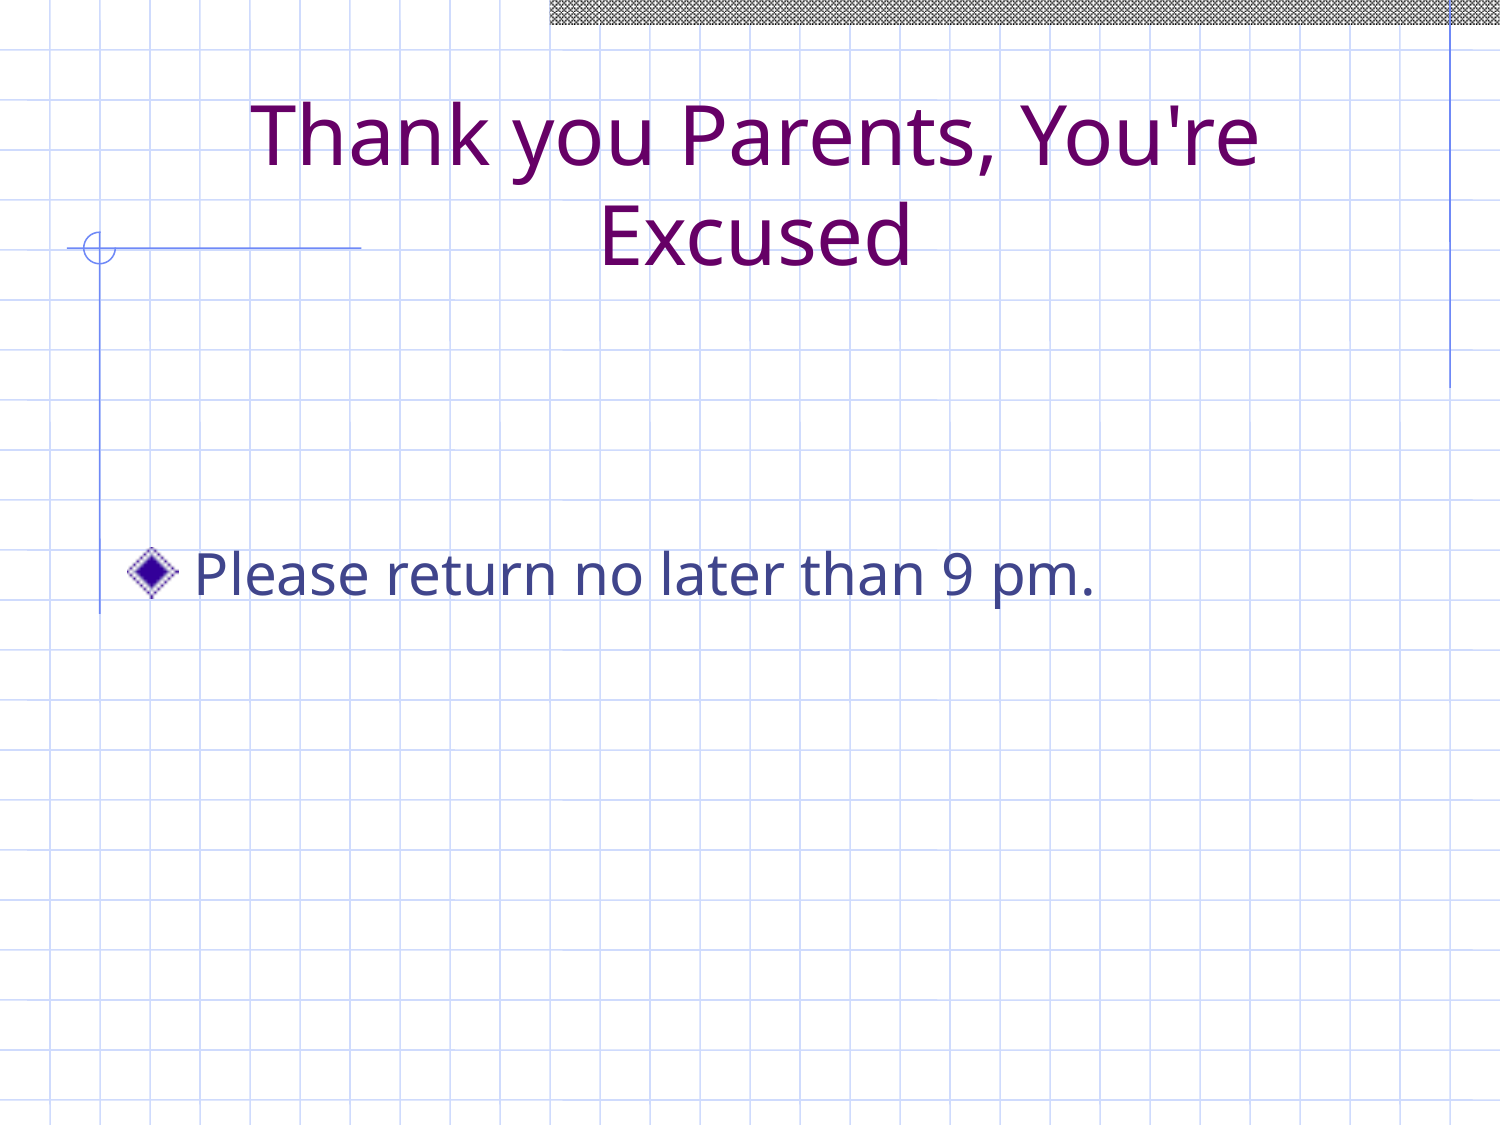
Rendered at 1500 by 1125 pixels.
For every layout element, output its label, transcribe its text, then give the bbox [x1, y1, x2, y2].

picture [549, 0, 1449, 25]
text_box Please return no later than 9 pm. [112, 537, 1413, 616]
picture [127, 547, 179, 599]
picture [1451, 0, 1500, 25]
text_box Thank you Parents, You're Excused [99, 74, 1413, 290]
